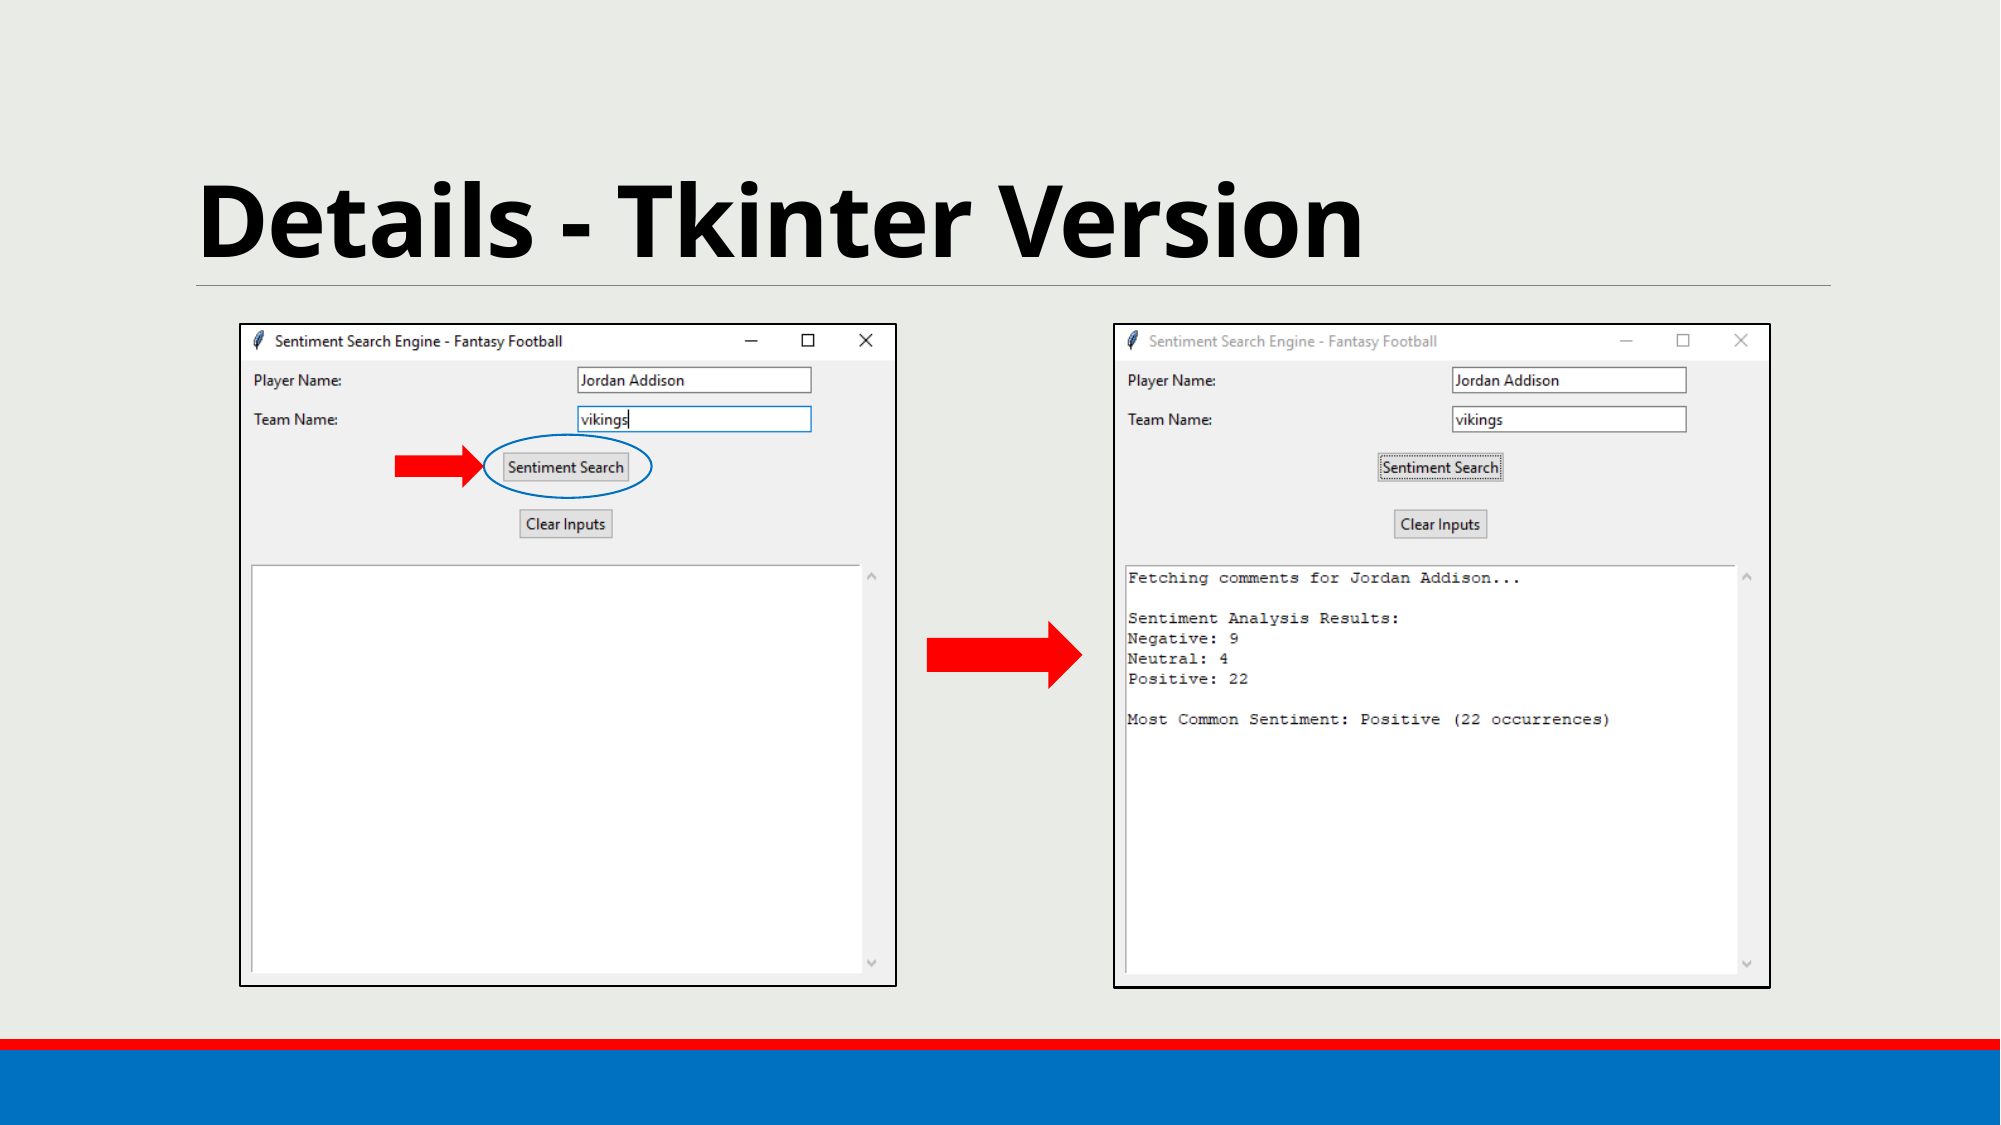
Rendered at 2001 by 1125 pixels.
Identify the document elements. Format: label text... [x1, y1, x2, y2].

picture [240, 324, 896, 986]
title Details - Tkinter Version [180, 47, 1830, 285]
picture [1114, 324, 1770, 987]
text_box [925, 619, 1084, 691]
